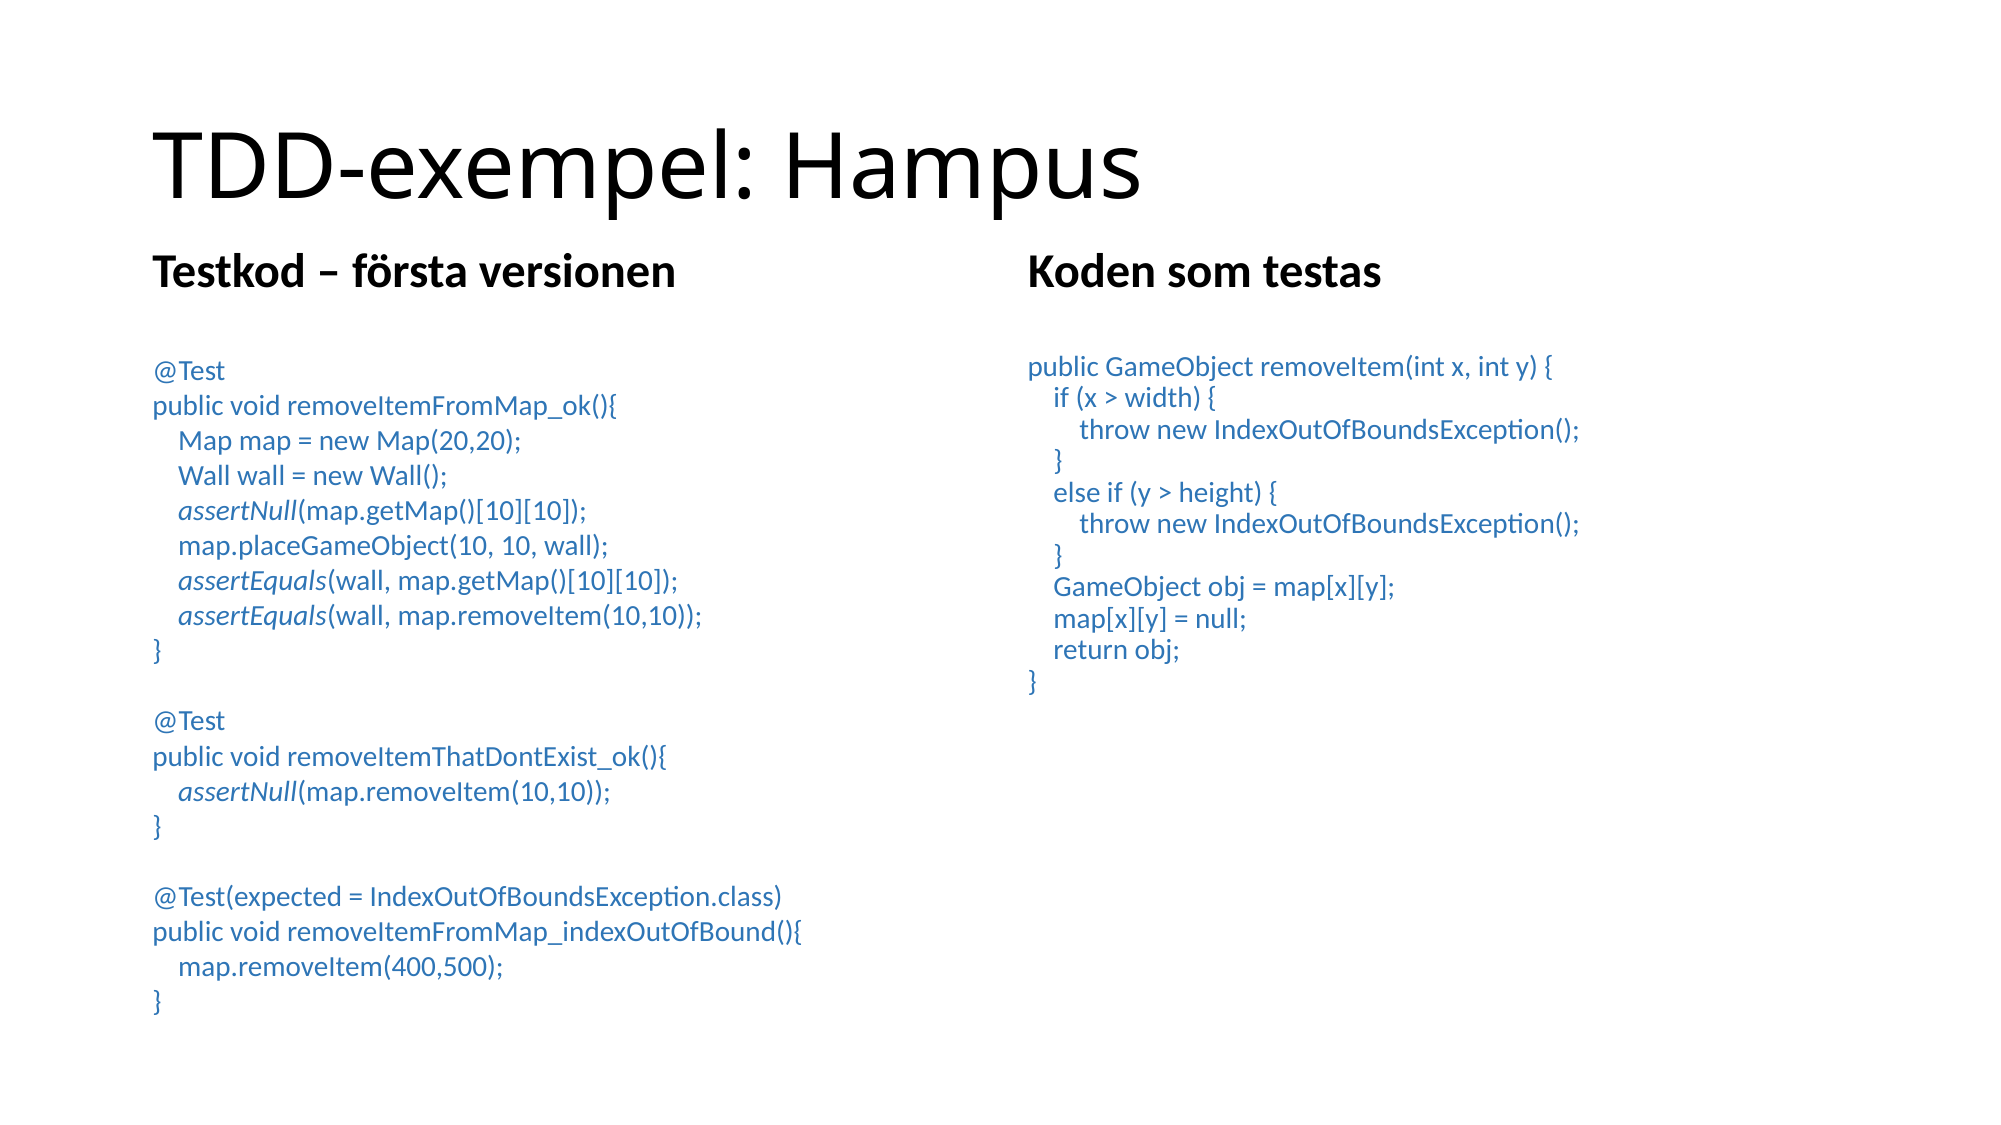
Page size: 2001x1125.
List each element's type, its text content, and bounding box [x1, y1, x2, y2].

list Koden som testas [1013, 238, 1864, 306]
title TDD-exempel: Hampus [137, 59, 1863, 278]
list @Test public void removeItemFromMap_ok(){ Map map = new Map(20,20); Wall wall = new Wall(); assertNull(map.getMap()[10][10]); map.placeGameObject(10, 10, wall); assertEquals(wall, map.getMap()[10][10]); assertEquals(wall, map.removeItem(10,10)); } @Test public void removeItemThatDontExist_ok(){ assertNull(map.removeItem(10,10)); } @Test(expected = IndexOutOfBoundsException.class) public void removeItemFromMap_indexOutOfBound(){ map.removeItem(400,500); } [137, 343, 984, 1066]
list public GameObject removeItem(int x, int y) { if (x > width) { throw new IndexOutOfBoundsException(); } else if (y > height) { throw new IndexOutOfBoundsException(); } GameObject obj = map[x][y]; map[x][y] = null; return obj; } [1012, 343, 1863, 1066]
list Testkod – första versionen [137, 238, 984, 306]
